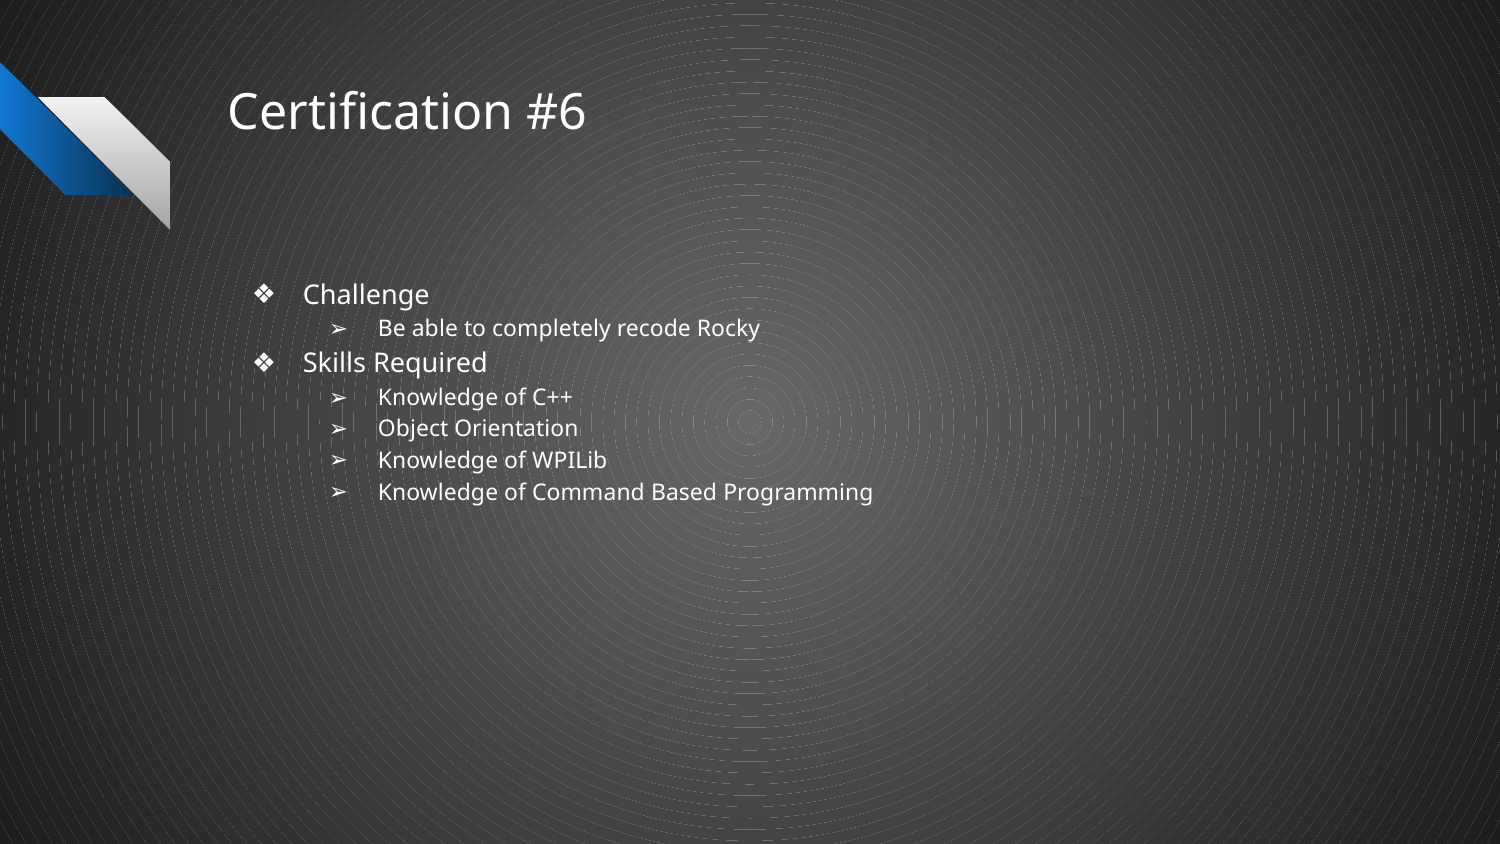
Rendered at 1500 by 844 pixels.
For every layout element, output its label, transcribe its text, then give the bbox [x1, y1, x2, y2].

title Certification #6 [212, 64, 1368, 215]
list Challenge Be able to completely recode Rocky Skills Required Knowledge of C++ Object Orientation Knowledge of WPILib Knowledge of Command Based Programming [212, 257, 1368, 735]
